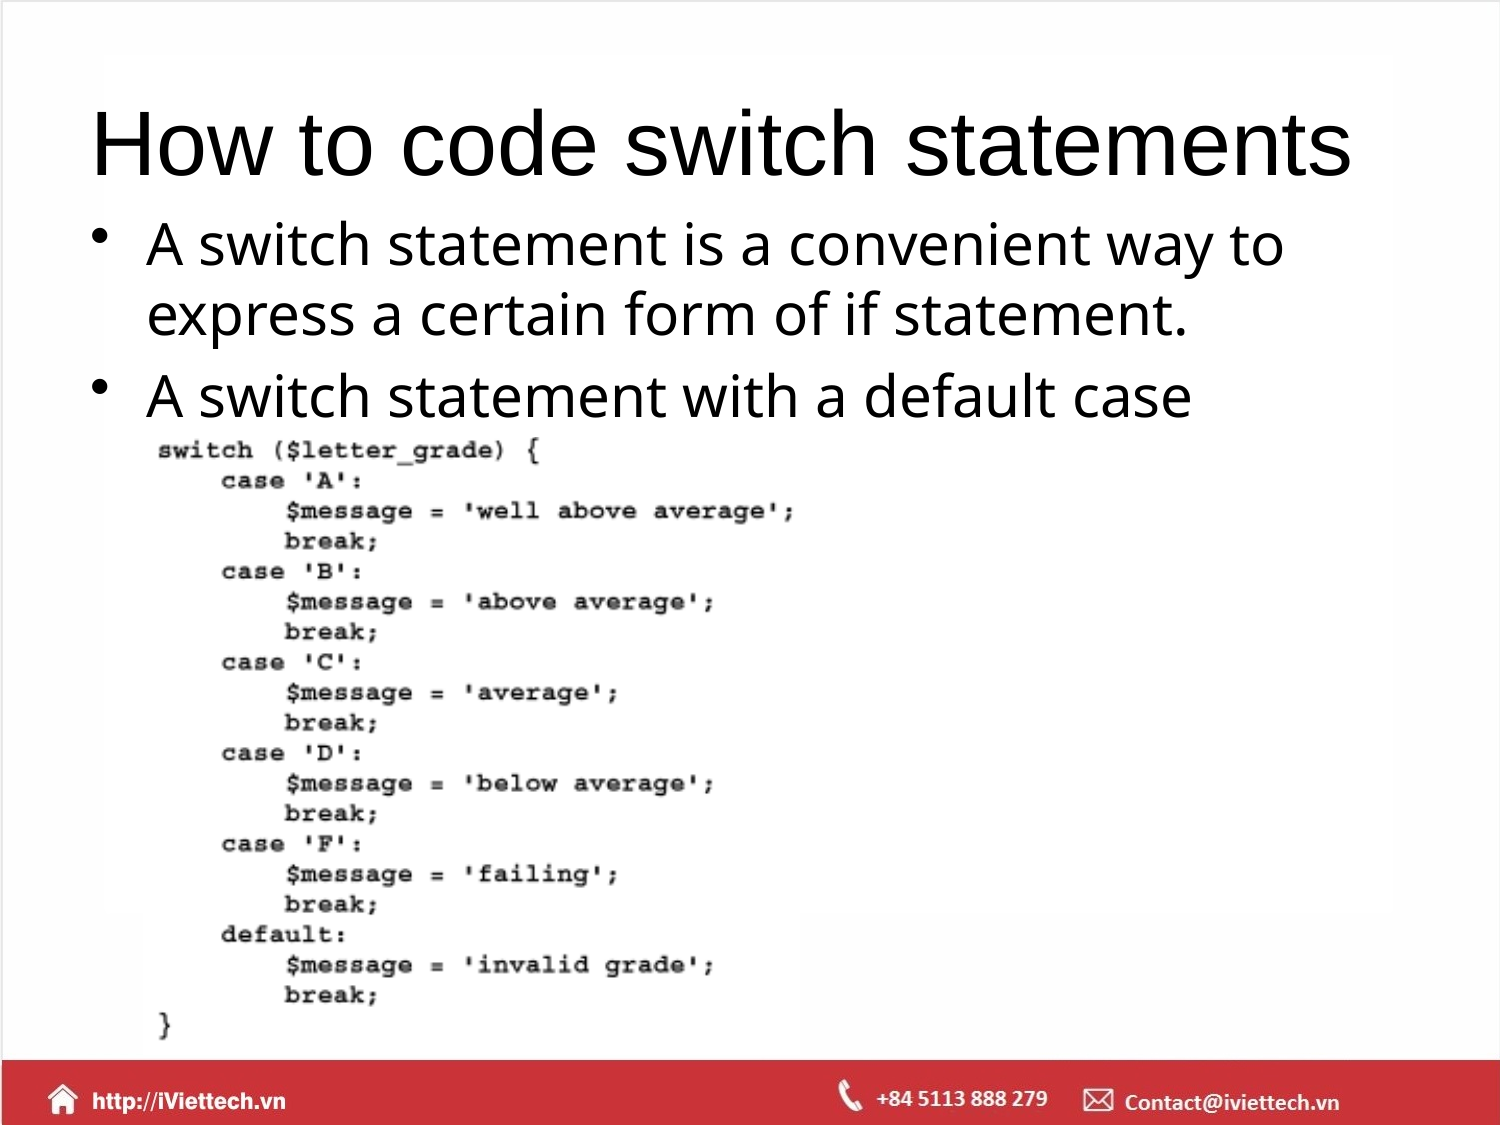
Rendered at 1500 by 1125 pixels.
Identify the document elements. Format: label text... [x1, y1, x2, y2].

title How to code switch statements [74, 44, 1426, 199]
list A switch statement is a convenient way to express a certain form of if statement. A switch statement with a default case [74, 199, 1426, 943]
picture [0, 0, 1500, 1125]
